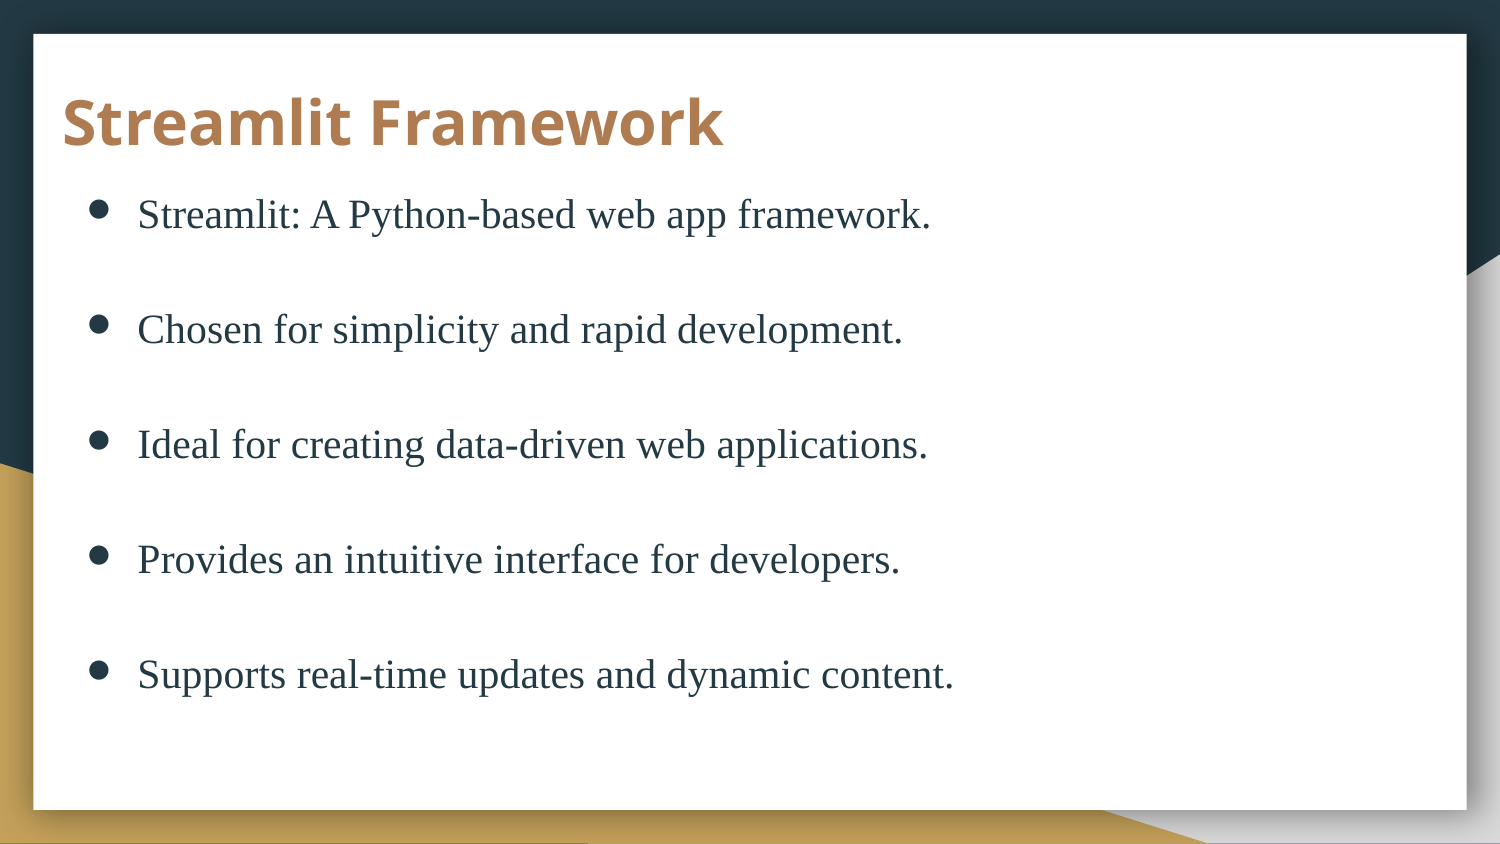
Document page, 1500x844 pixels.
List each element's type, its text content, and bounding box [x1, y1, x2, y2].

title Streamlit Framework [47, 67, 1279, 163]
list Streamlit: A Python-based web app framework. Chosen for simplicity and rapid development. Ideal for creating data-driven web applications. Provides an intuitive interface for developers. Supports real-time updates and dynamic content. [47, 163, 1366, 729]
